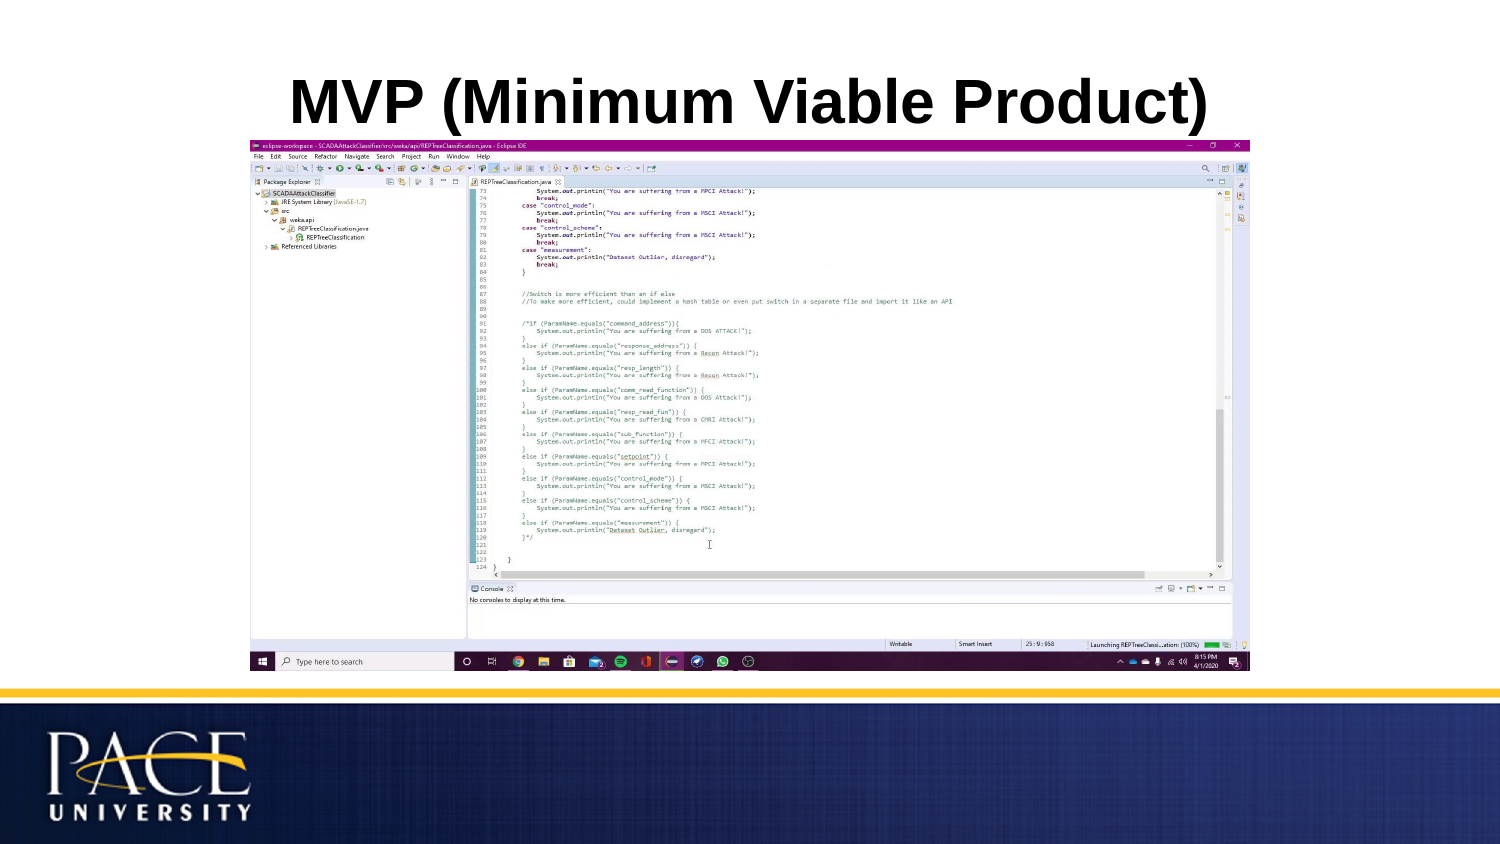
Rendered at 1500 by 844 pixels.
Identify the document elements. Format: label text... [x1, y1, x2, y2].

picture [0, 0, 1500, 844]
title MVP (Minimum Viable Product) [250, 46, 1250, 139]
